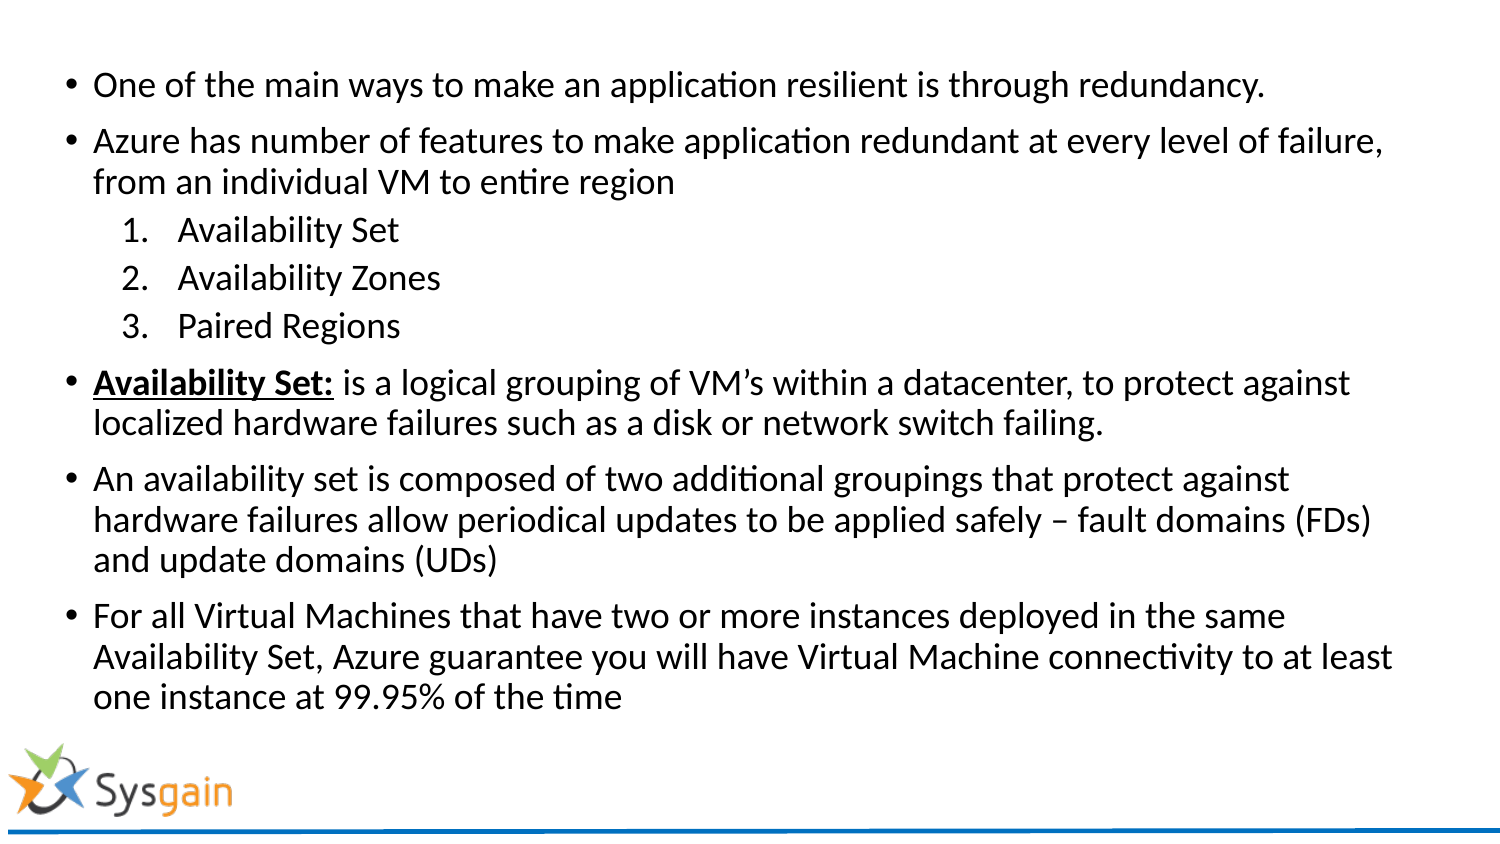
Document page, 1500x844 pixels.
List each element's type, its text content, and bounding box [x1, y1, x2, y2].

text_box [8, 743, 1500, 833]
list One of the main ways to make an application resilient is through redundancy. Azure has number of features to make application redundant at every level of failure, from an individual VM to entire region Availability Set Availability Zones Paired Regions Availability Set: is a logical grouping of VM’s within a datacenter, to protect against localized hardware failures such as a disk or network switch failing. An availability set is composed of two additional groupings that protect against hardware failures allow periodical updates to be applied safely – fault domains (FDs) and update domains (UDs) For all Virtual Machines that have two or more instances deployed in the same Availability Set, Azure guarantee you will have Virtual Machine connectivity to at least one instance at 99.95% of the time [50, 57, 1432, 743]
